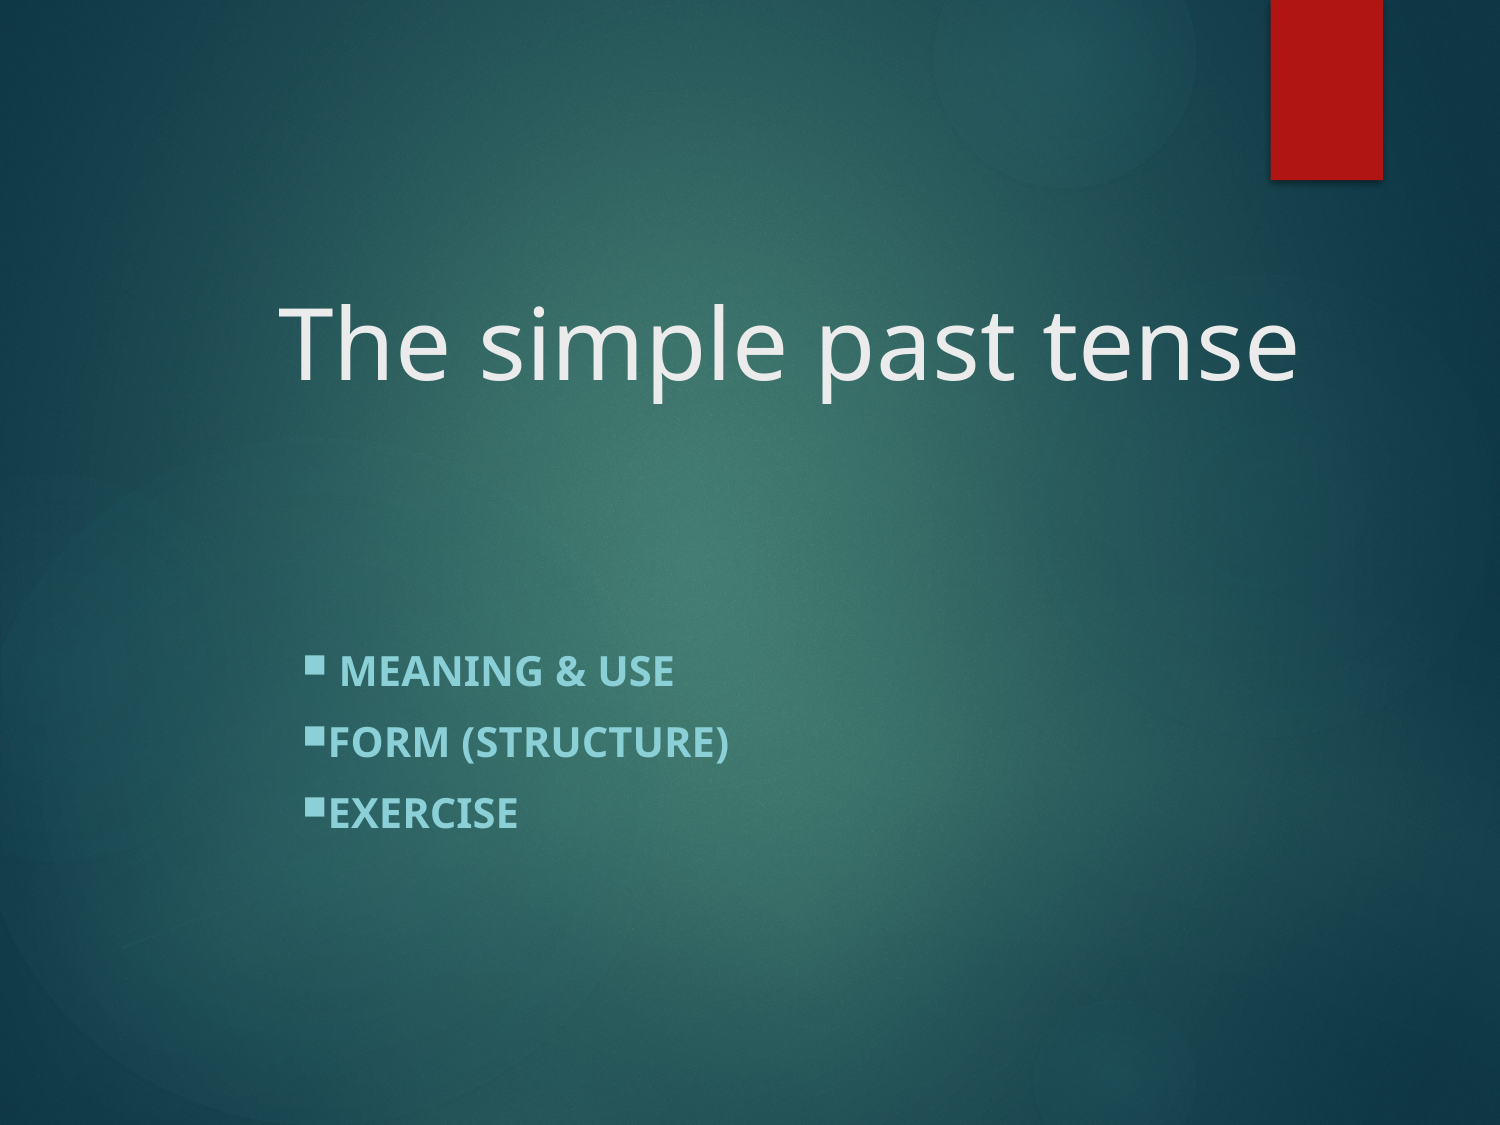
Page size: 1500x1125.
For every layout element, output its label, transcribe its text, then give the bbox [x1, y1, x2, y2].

title The simple past tense [112, 28, 1468, 408]
subtitle Meaning & Use Form (structure) Exercise [287, 637, 1338, 925]
